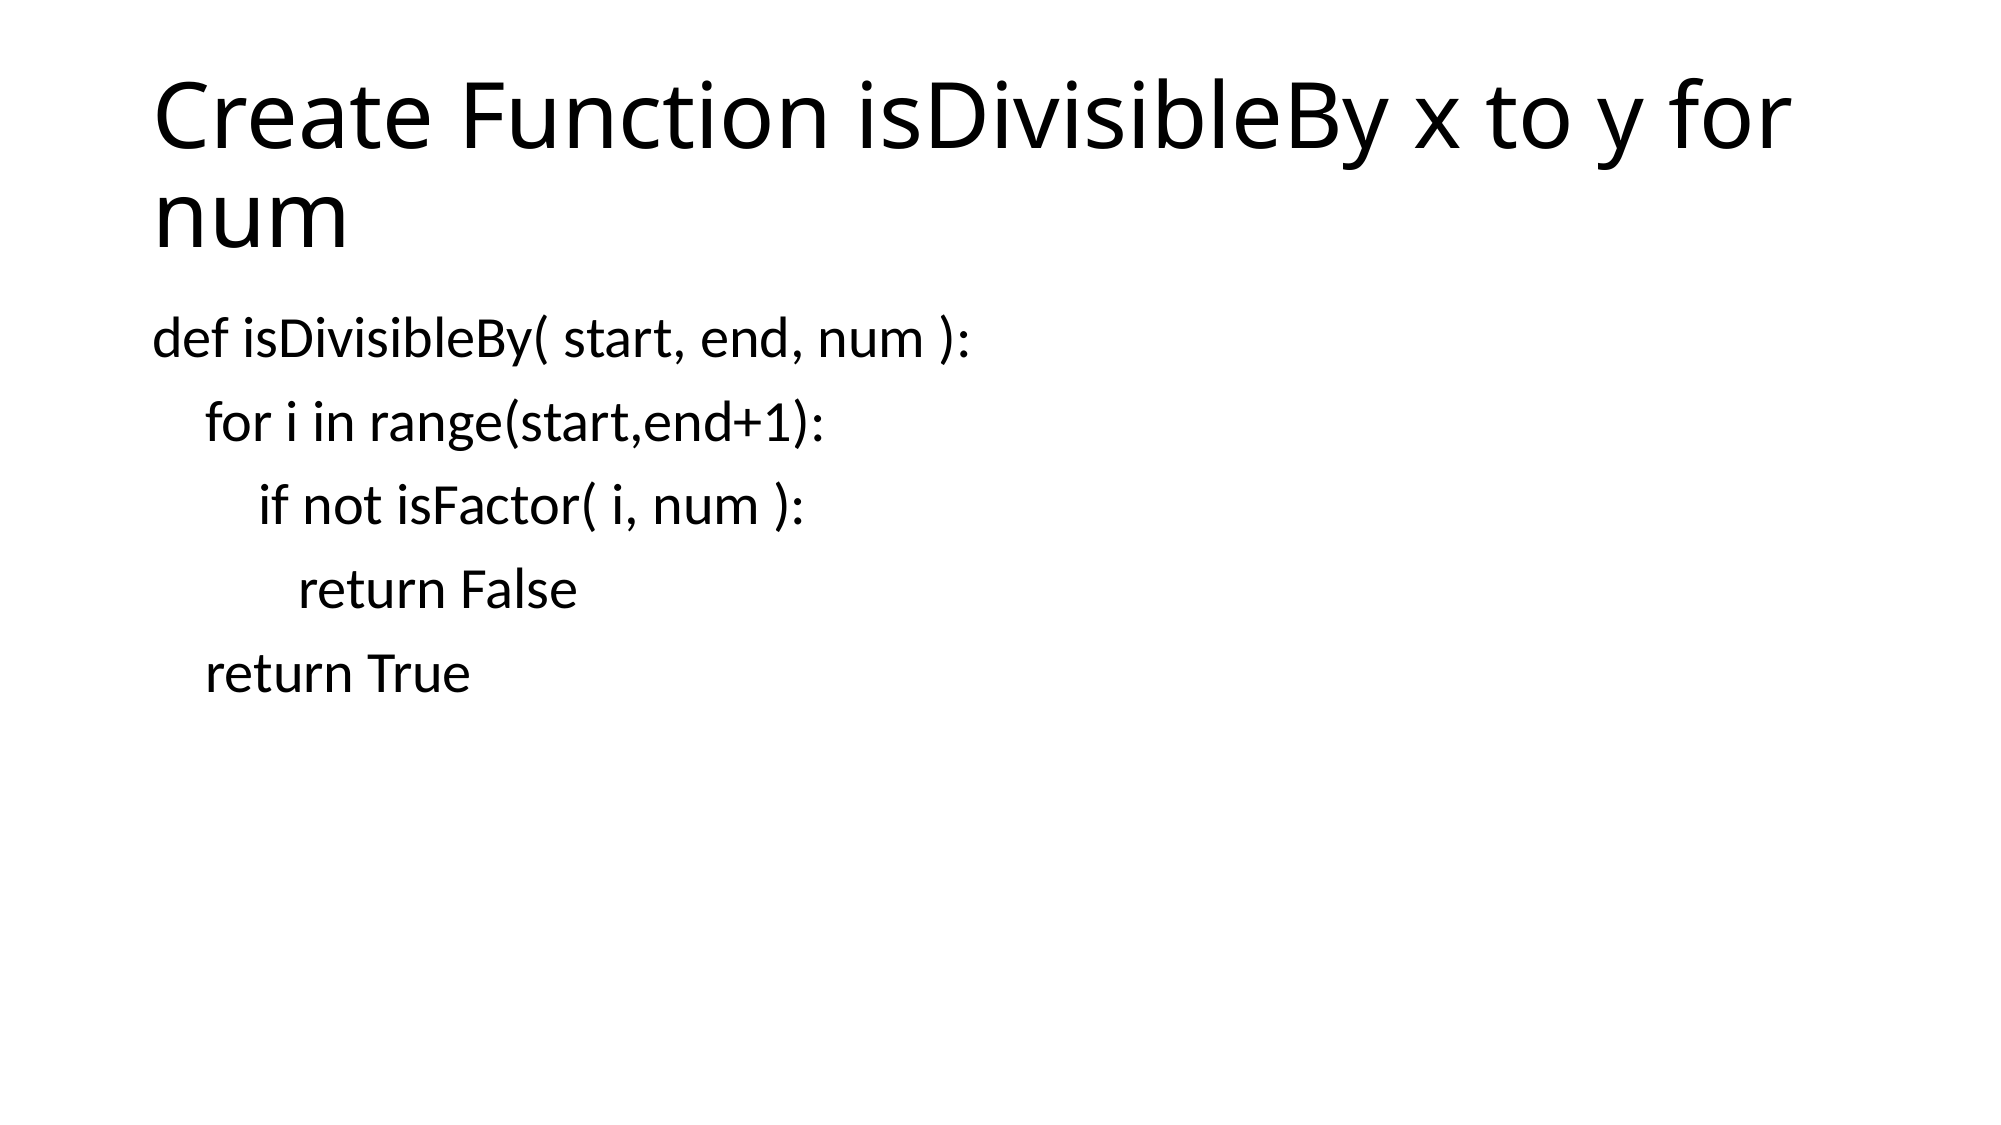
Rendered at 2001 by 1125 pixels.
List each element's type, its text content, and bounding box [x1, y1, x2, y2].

list def isDivisibleBy( start, end, num ): for i in range(start,end+1): if not isFactor( i, num ): return False return True [137, 299, 1863, 1014]
title Create Function isDivisibleBy x to y for num [137, 59, 1863, 278]
